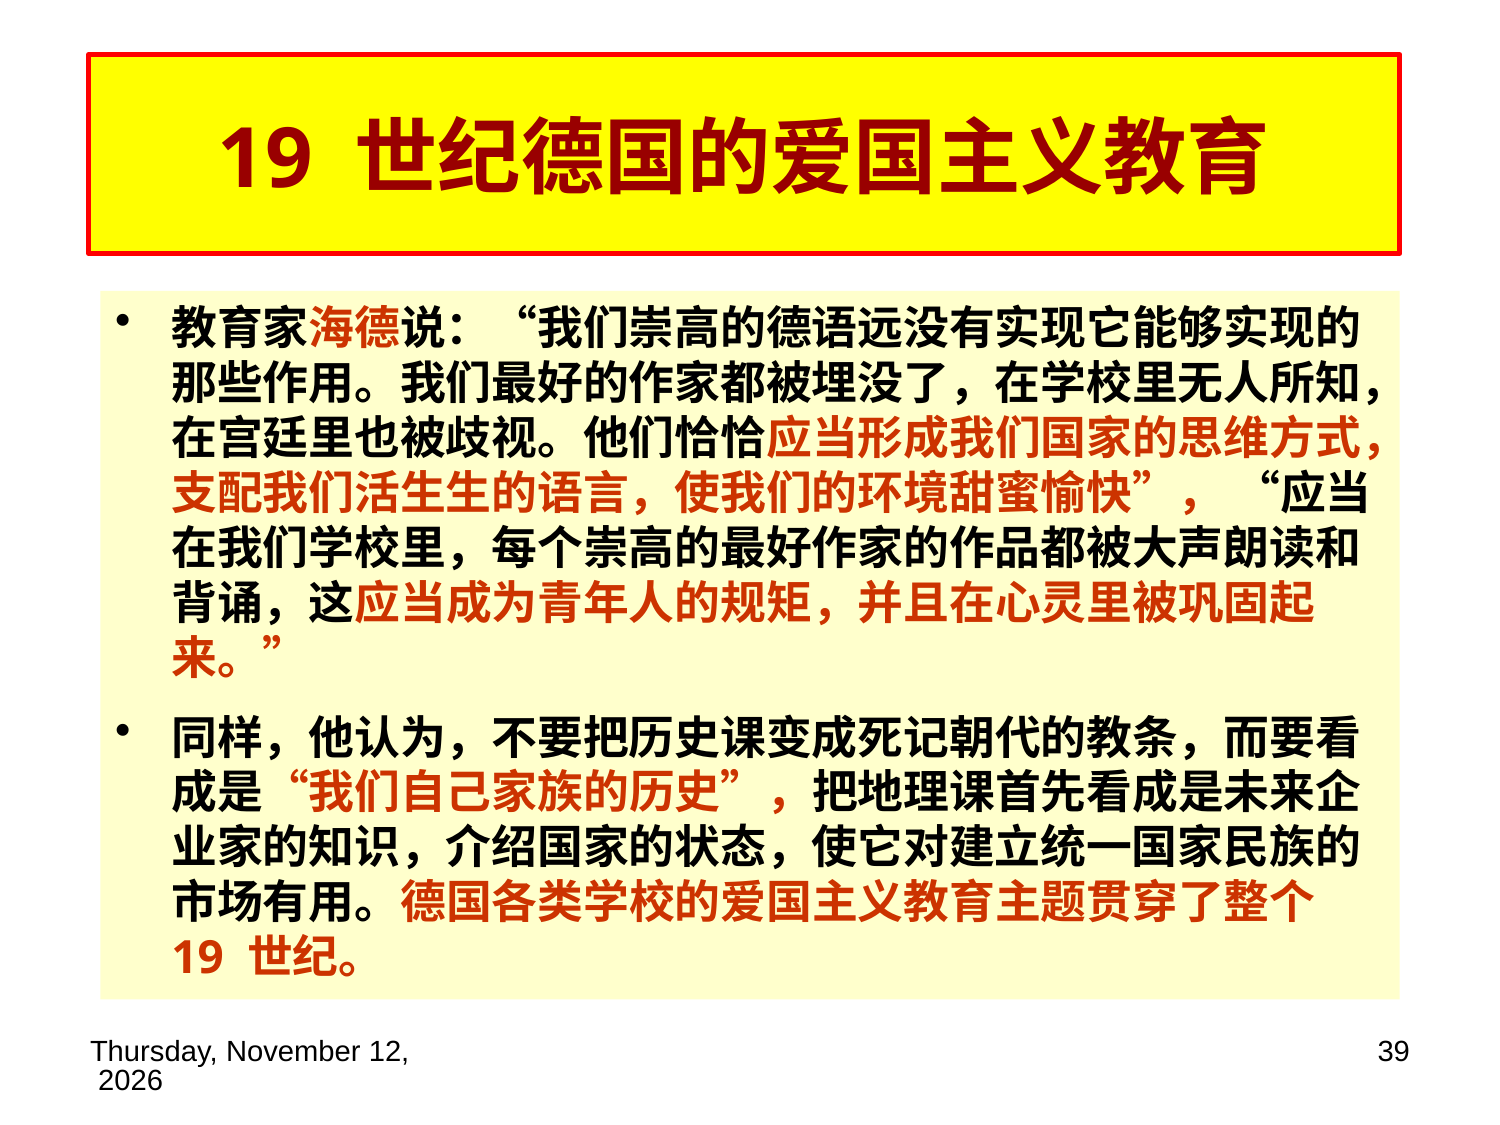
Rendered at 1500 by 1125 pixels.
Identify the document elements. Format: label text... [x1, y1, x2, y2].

title 19 世纪德国的爱国主义教育 [88, 54, 1400, 254]
list 教育家海德说：“我们崇高的德语远没有实现它能够实现的那些作用。我们最好的作家都被埋没了，在学校里无人所知，在宫廷里也被歧视。他们恰恰应当形成我们国家的思维方式，支配我们活生生的语言，使我们的环境甜蜜愉快”， “应当在我们学校里，每个崇高的最好作家的作品都被大声朗读和背诵，这应当成为青年人的规矩，并且在心灵里被巩固起来。” 同样，他认为，不要把历史课变成死记朝代的教条，而要看成是“我们自己家族的历史”，把地理课首先看成是未来企业家的知识，介绍国家的状态，使它对建立统一国家民族的市场有用。德国各类学校的爱国主义教育主题贯穿了整个 19 世纪。 [100, 290, 1400, 1000]
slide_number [74, 1024, 426, 1103]
slide_number 39 [1074, 1024, 1426, 1103]
